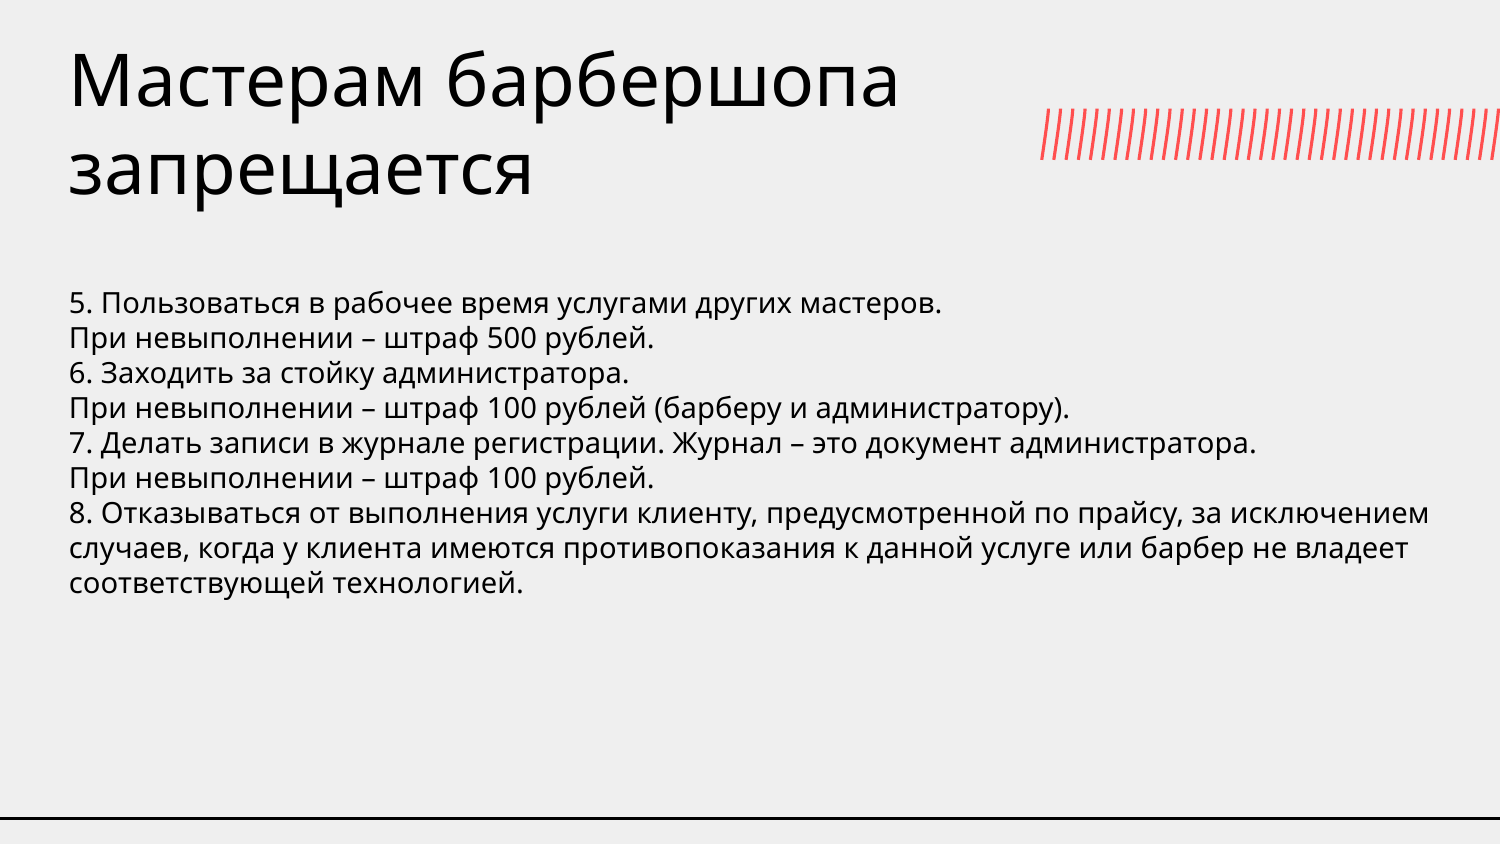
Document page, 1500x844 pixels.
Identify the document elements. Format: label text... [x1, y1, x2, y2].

text_box 5. Пользоваться в рабочее время услугами других мастеров. При невыполнении – штраф 500 рублей. 6. Заходить за стойку администратора. При невыполнении – штраф 100 рублей (барберу и администратору). 7. Делать записи в журнале регистрации. Журнал – это документ администратора. При невыполнении – штраф 100 рублей. 8. Отказываться от выполнения услуги клиенту, предусмотренной по прайсу, за исключением случаев, когда у клиента имеются противопоказания к данной услуге или барбер не владеет соответствующей технологией. [53, 269, 1485, 614]
title Мастерам барбершопа запрещается [53, 18, 1318, 113]
